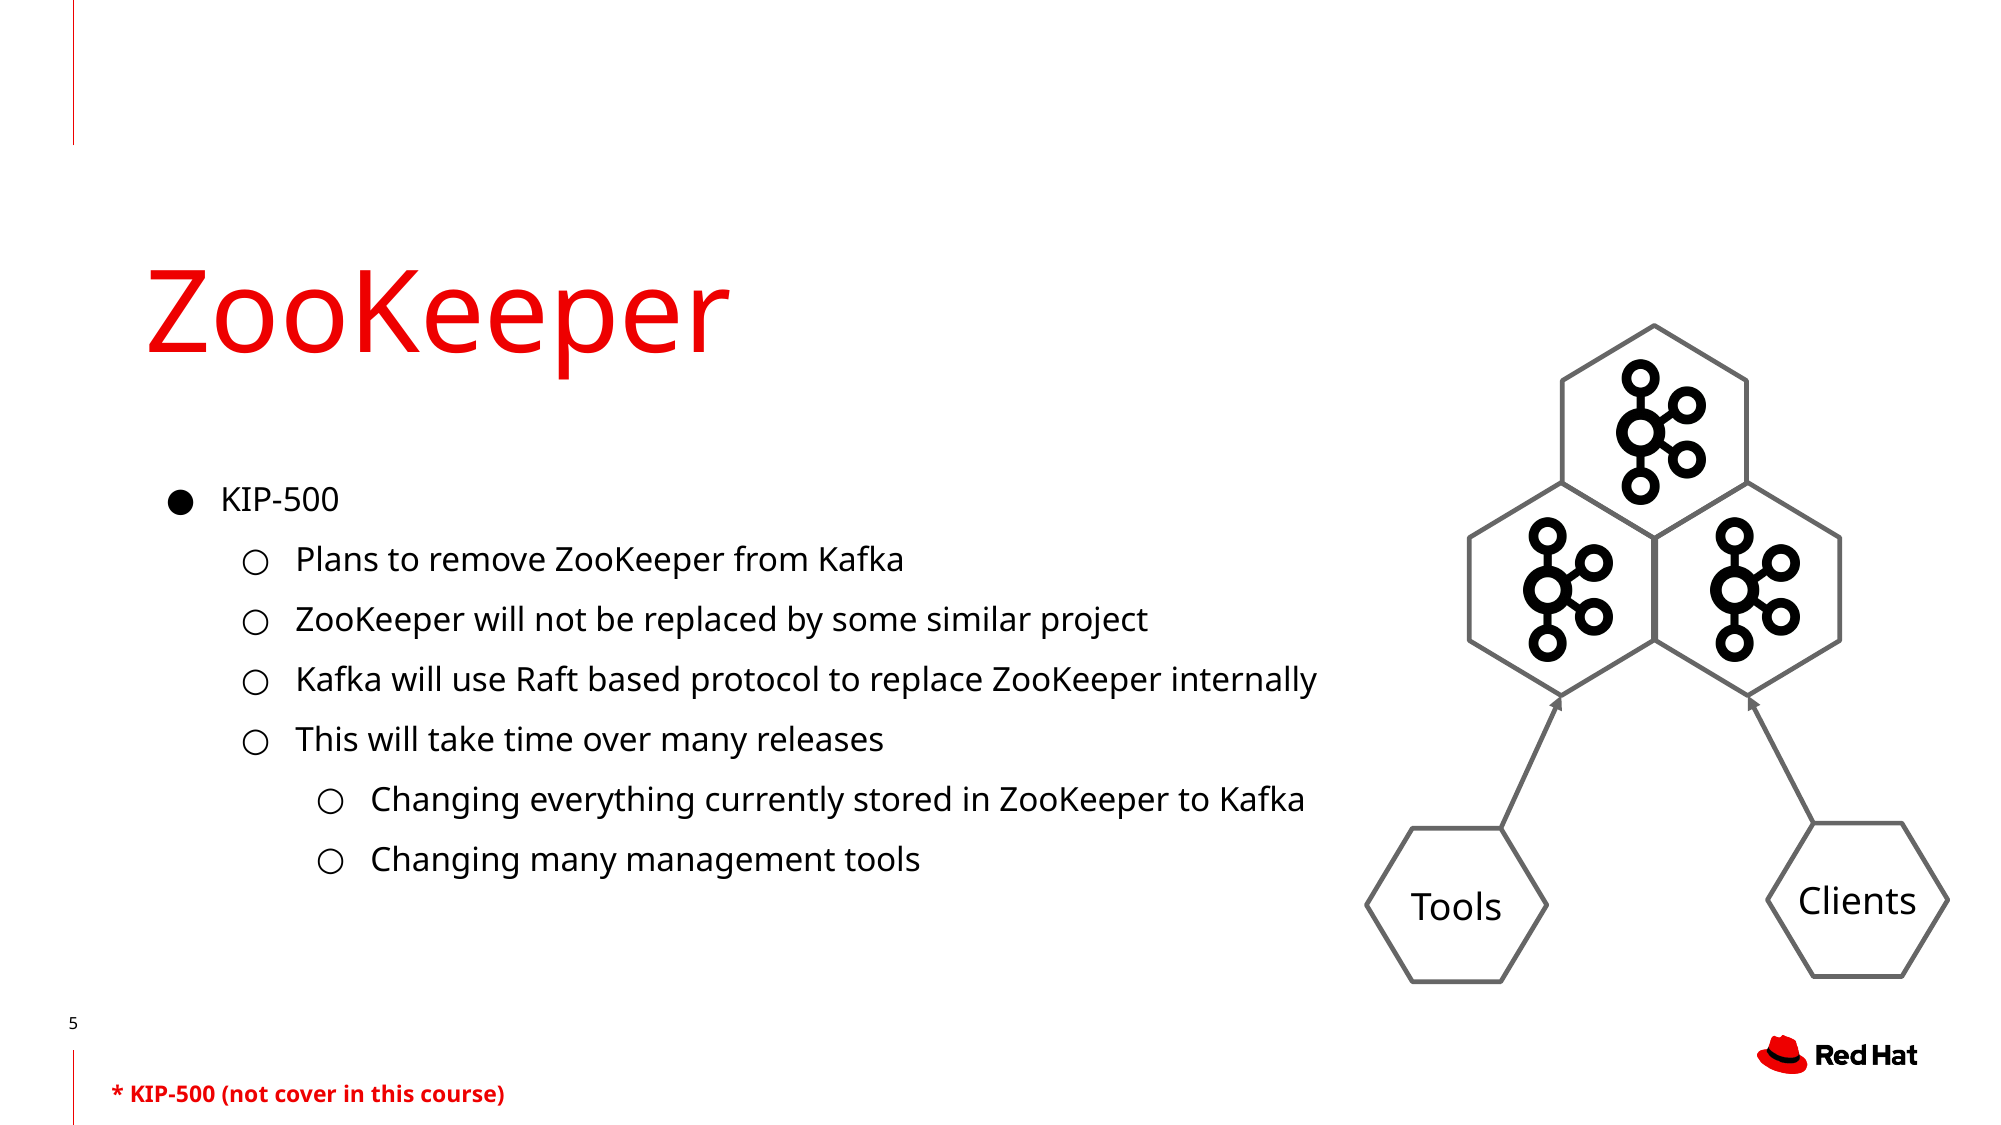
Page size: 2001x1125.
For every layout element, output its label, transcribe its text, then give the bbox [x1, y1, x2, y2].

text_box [1468, 482, 1650, 696]
title ZooKeeper KIP-500 Plans to remove ZooKeeper from Kafka ZooKeeper will not be replaced by some similar project Kafka will use Raft based protocol to replace ZooKeeper internally This will take time over many releases Changing everything currently stored in ZooKeeper to Kafka Changing many management tools [73, 222, 1926, 943]
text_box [1500, 695, 1562, 829]
text_box Tools [1366, 828, 1547, 982]
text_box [1655, 482, 1841, 696]
text_box Clients [1767, 823, 1948, 977]
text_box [1747, 695, 1814, 824]
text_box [1561, 325, 1747, 539]
text_box * KIP-500 (not cover in this course) [96, 1051, 1038, 1123]
picture [1757, 1035, 1918, 1074]
slide_number ‹#› [13, 1012, 134, 1036]
